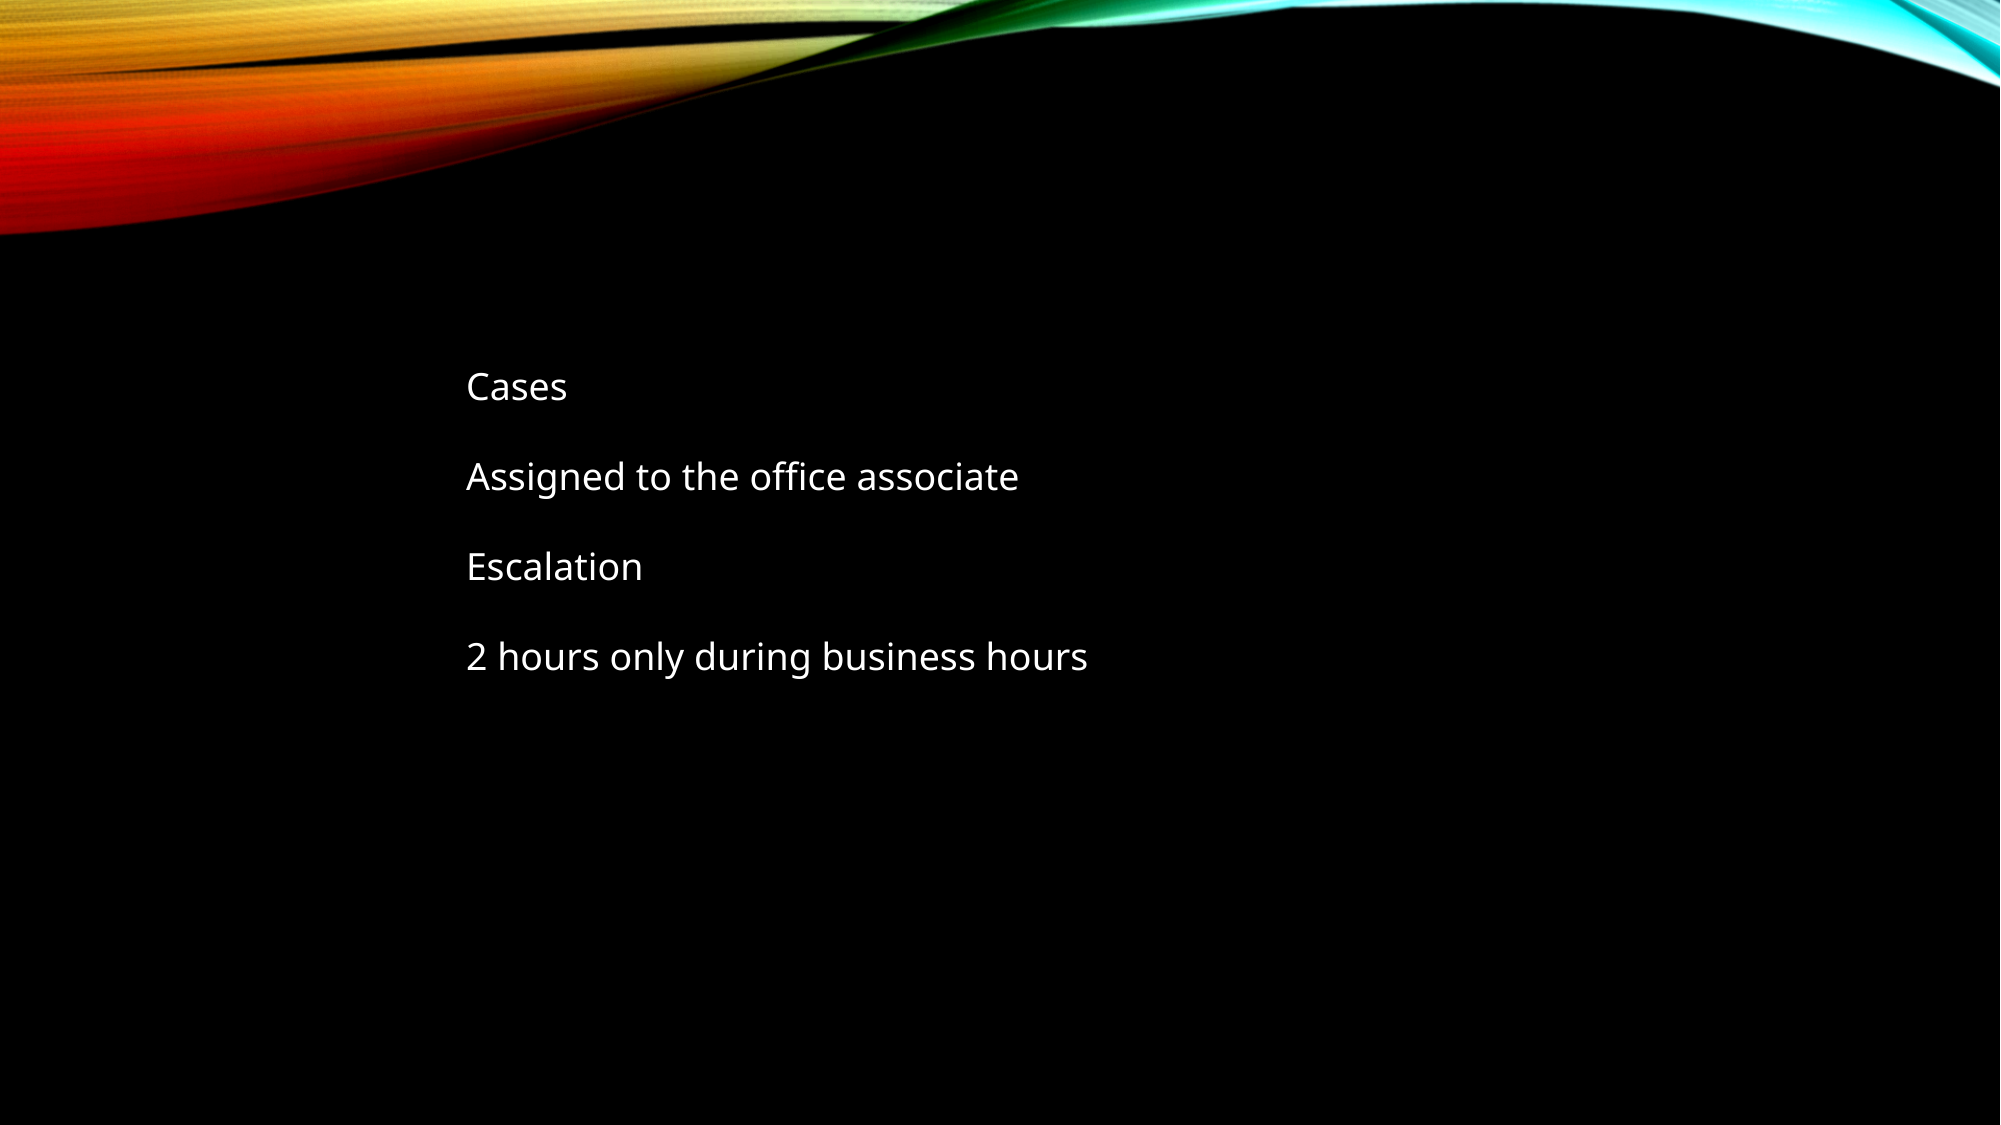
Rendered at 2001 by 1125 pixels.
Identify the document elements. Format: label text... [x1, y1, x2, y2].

picture [0, 0, 2000, 237]
text_box Cases Assigned to the office associate Escalation 2 hours only during business hours [451, 355, 1641, 686]
